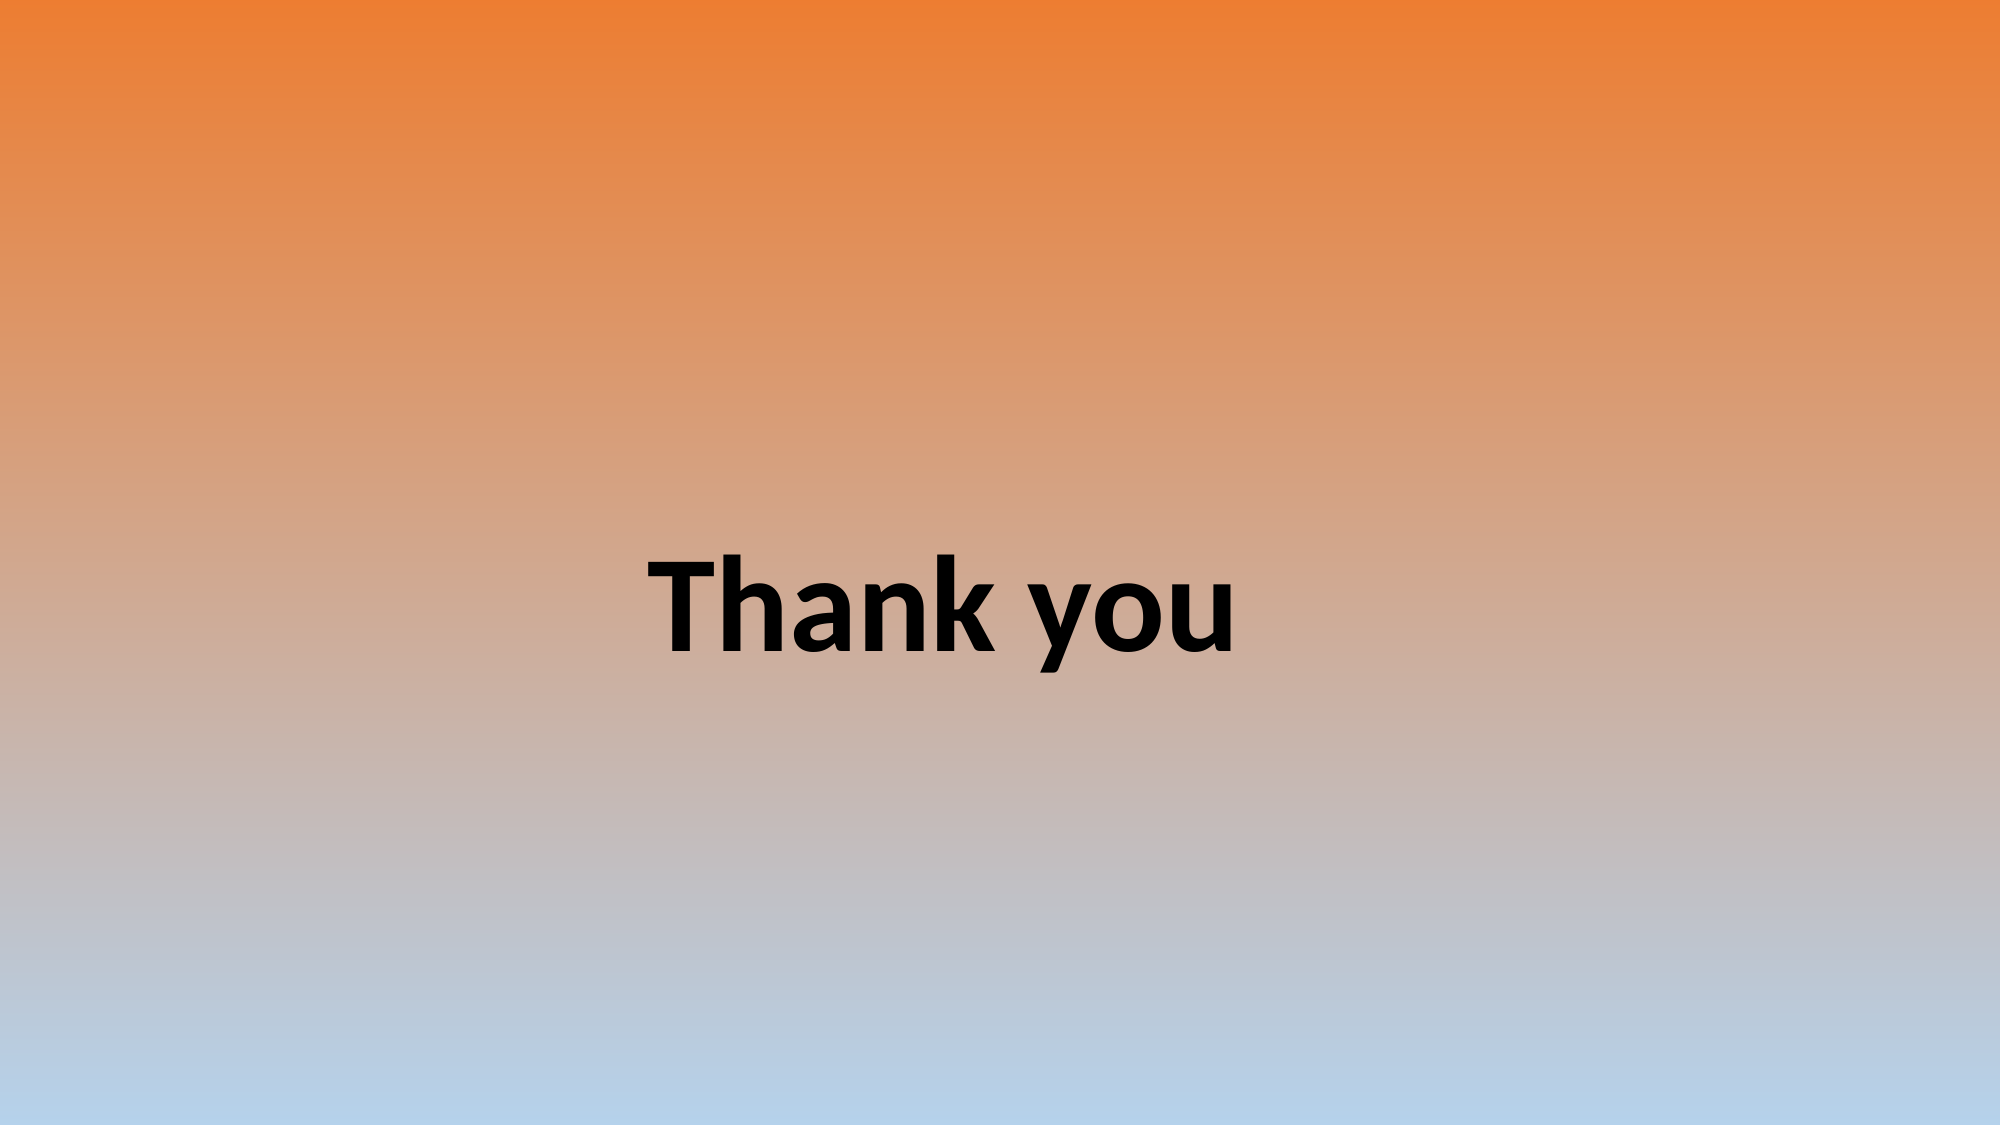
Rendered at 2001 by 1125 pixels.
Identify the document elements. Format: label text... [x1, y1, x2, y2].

text_box Thank you [137, 506, 1781, 687]
subtitle [137, 380, 1941, 863]
